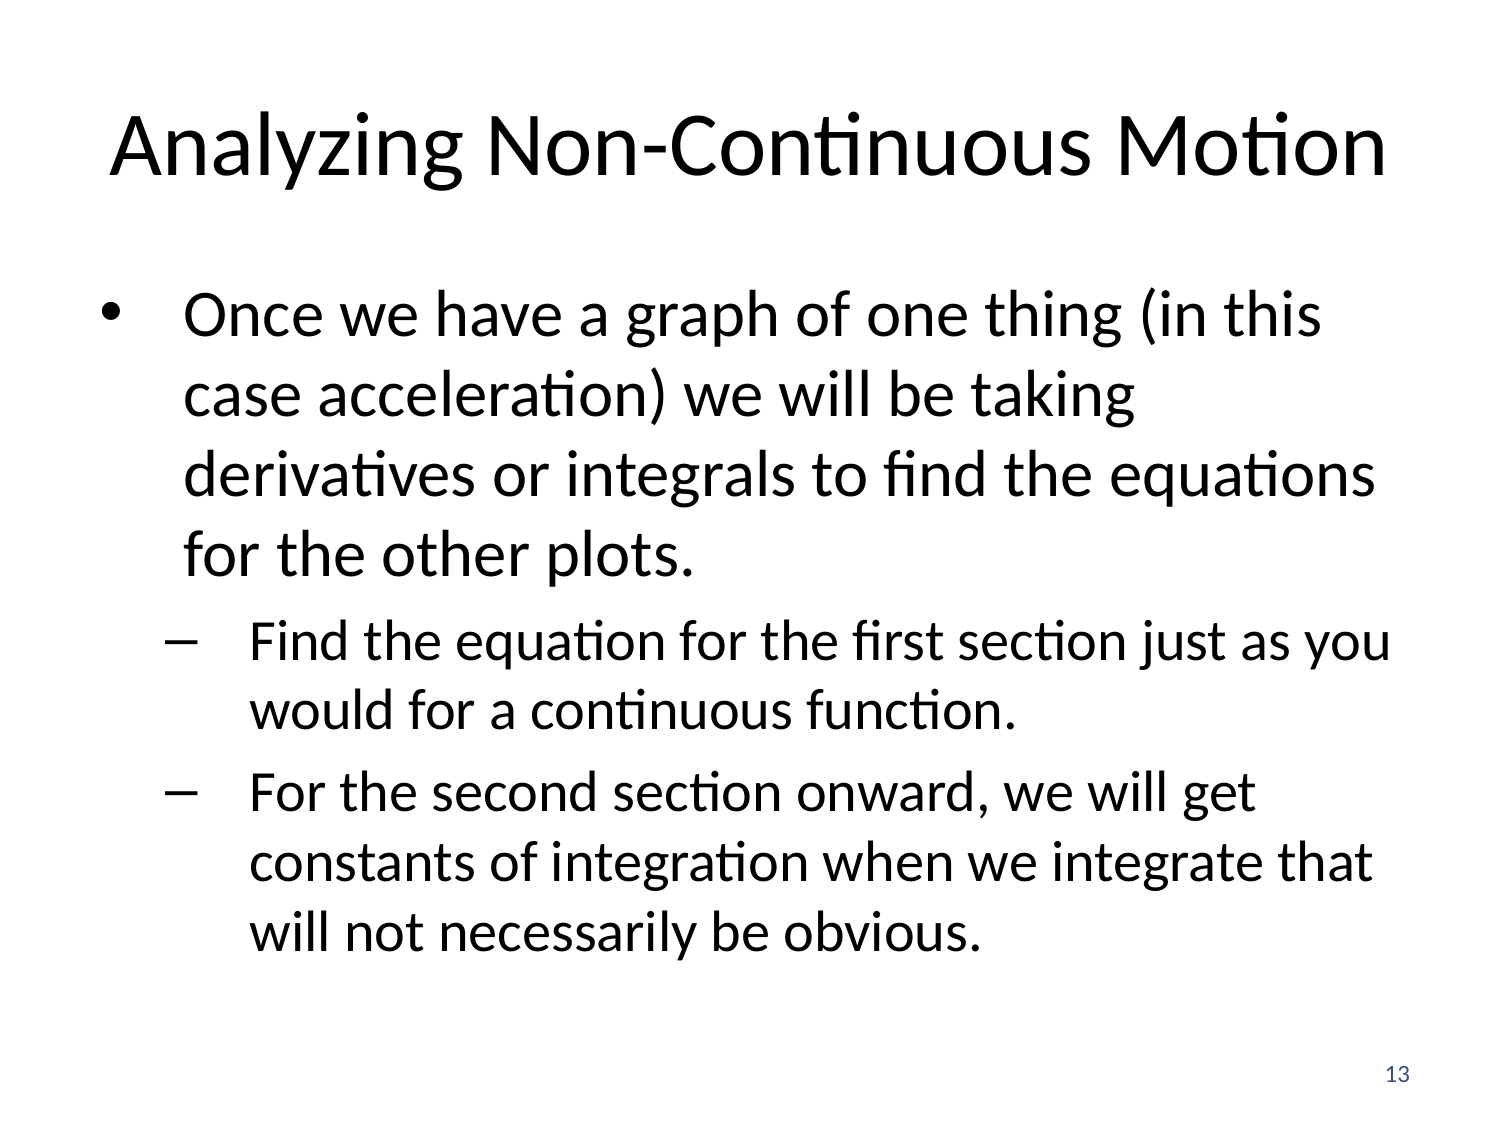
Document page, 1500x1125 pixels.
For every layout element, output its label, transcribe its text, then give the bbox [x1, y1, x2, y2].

title Analyzing Non-Continuous Motion [75, 45, 1425, 233]
slide_number 13 [1074, 1042, 1425, 1103]
list Once we have a graph of one thing (in this case acceleration) we will be taking derivatives or integrals to find the equations for the other plots. Find the equation for the first section just as you would for a continuous function. For the second section onward, we will get constants of integration when we integrate that will not necessarily be obvious. [75, 262, 1425, 1075]
